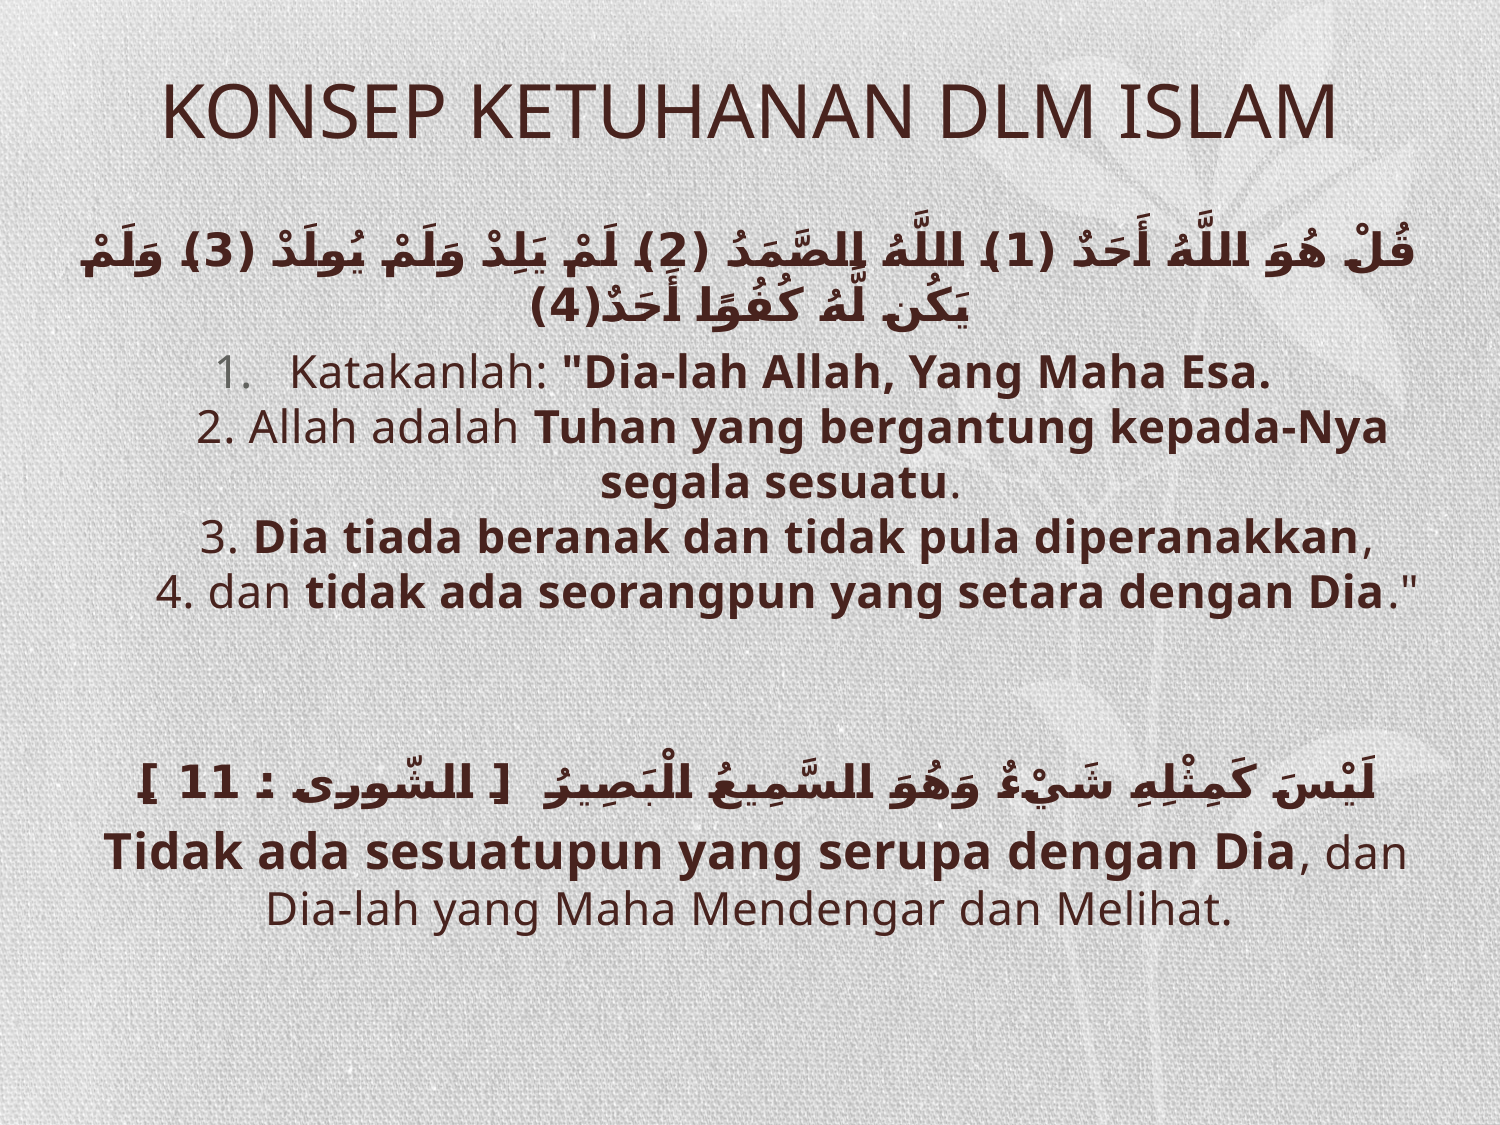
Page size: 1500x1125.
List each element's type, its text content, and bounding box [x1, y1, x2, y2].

list قُلْ هُوَ اللَّهُ أَحَدٌ (1) اللَّهُ الصَّمَدُ (2) لَمْ يَلِدْ وَلَمْ يُولَدْ (3) وَلَمْ يَكُن لَّهُ كُفُوًا أَحَدٌ(4) Katakanlah: "Dia-lah Allah, Yang Maha Esa. 2. Allah adalah Tuhan yang bergantung kepada-Nya segala sesuatu. 3. Dia tiada beranak dan tidak pula diperanakkan, 4. dan tidak ada seorangpun yang setara dengan Dia." لَيْسَ كَمِثْلِهِ شَيْءٌ وَهُوَ السَّمِيعُ الْبَصِيرُ [ الشّورى : 11 ] Tidak ada sesuatupun yang serupa dengan Dia, dan Dia-lah yang Maha Mendengar dan Melihat. [45, 213, 1455, 1023]
title KONSEP KETUHANAN DLM ISLAM [45, 37, 1455, 161]
